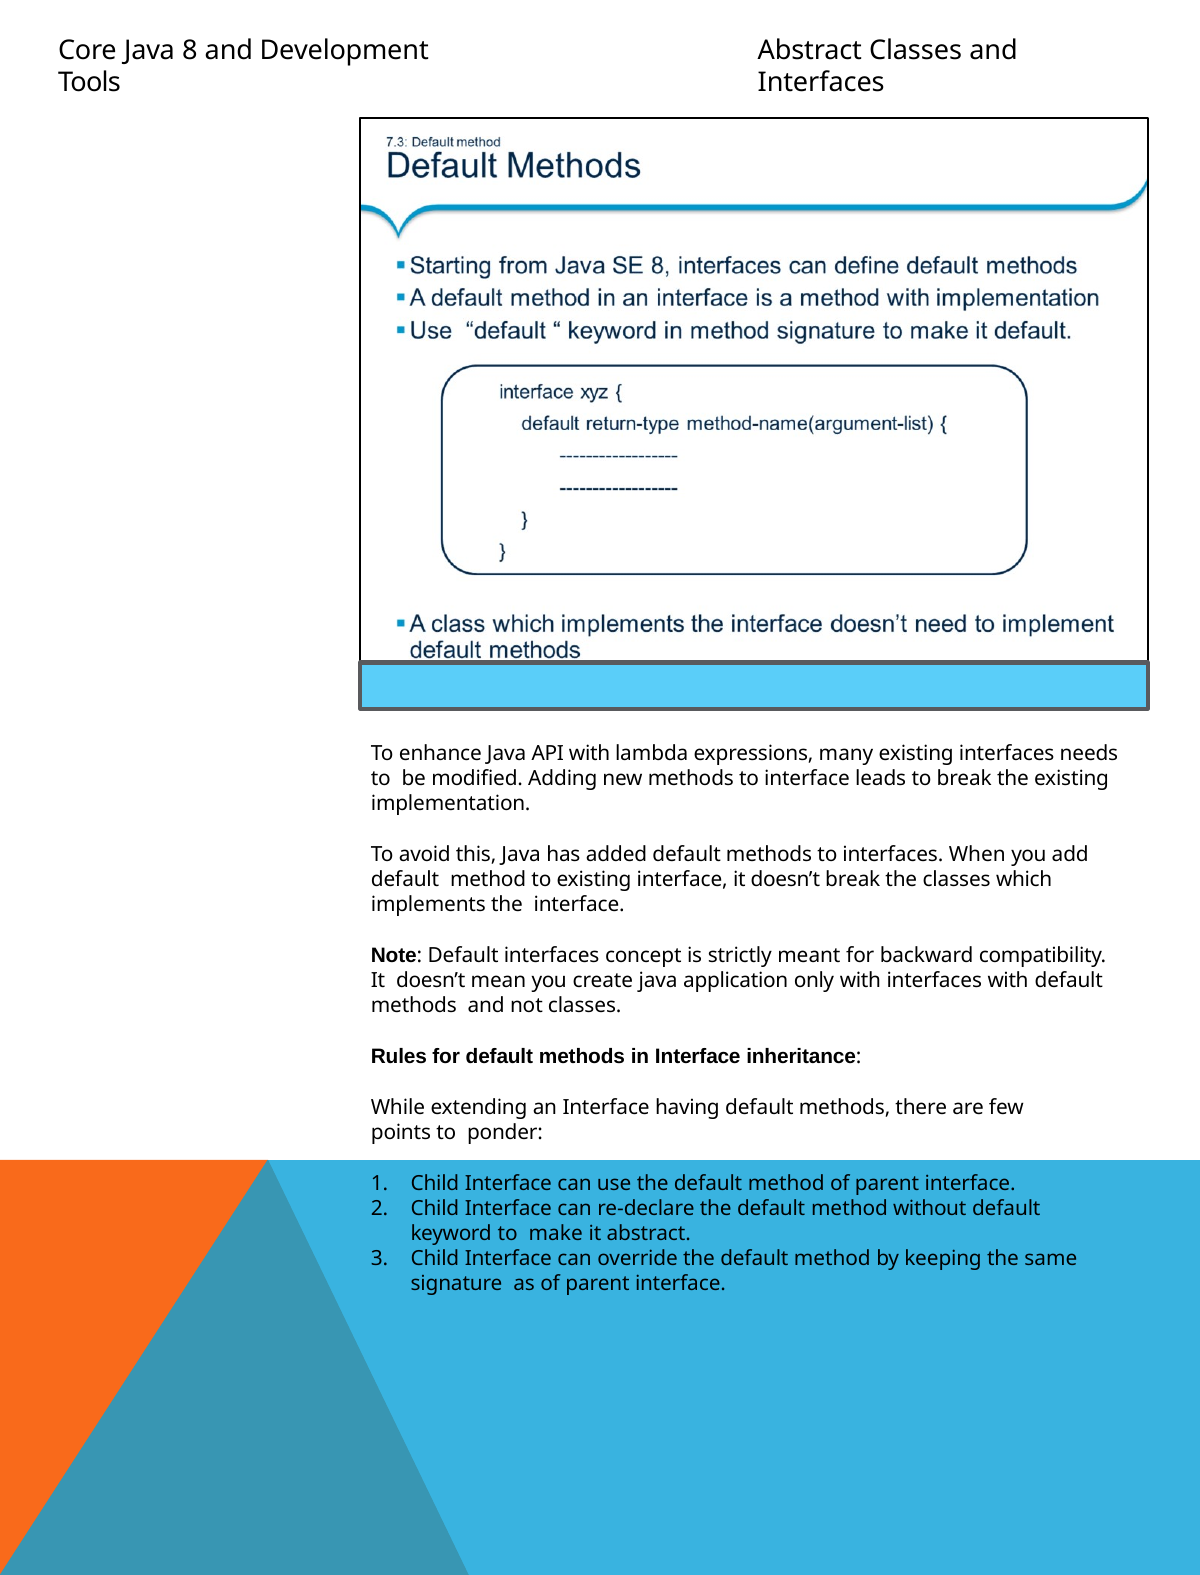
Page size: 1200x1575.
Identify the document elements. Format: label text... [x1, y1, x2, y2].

text_box Core Java 8 and Development Tools [56, 30, 498, 98]
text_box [358, 116, 1149, 710]
text_box Abstract Classes and Interfaces [755, 30, 1143, 98]
text_box To enhance Java API with lambda expressions, many existing interfaces needs to be modified. Adding new methods to interface leads to break the existing implementation. To avoid this, Java has added default methods to interfaces. When you add default method to existing interface, it doesn’t break the classes which implements the interface. Note: Default interfaces concept is strictly meant for backward compatibility. It doesn’t mean you create java application only with interfaces with default methods and not classes. Rules for default methods in Interface inheritance: While extending an Interface having default methods, there are few points to ponder: Child Interface can use the default method of parent interface. Child Interface can re-declare the default method without default keyword to make it abstract. Child Interface can override the default method by keeping the same signature as of parent interface. [368, 737, 1132, 1295]
